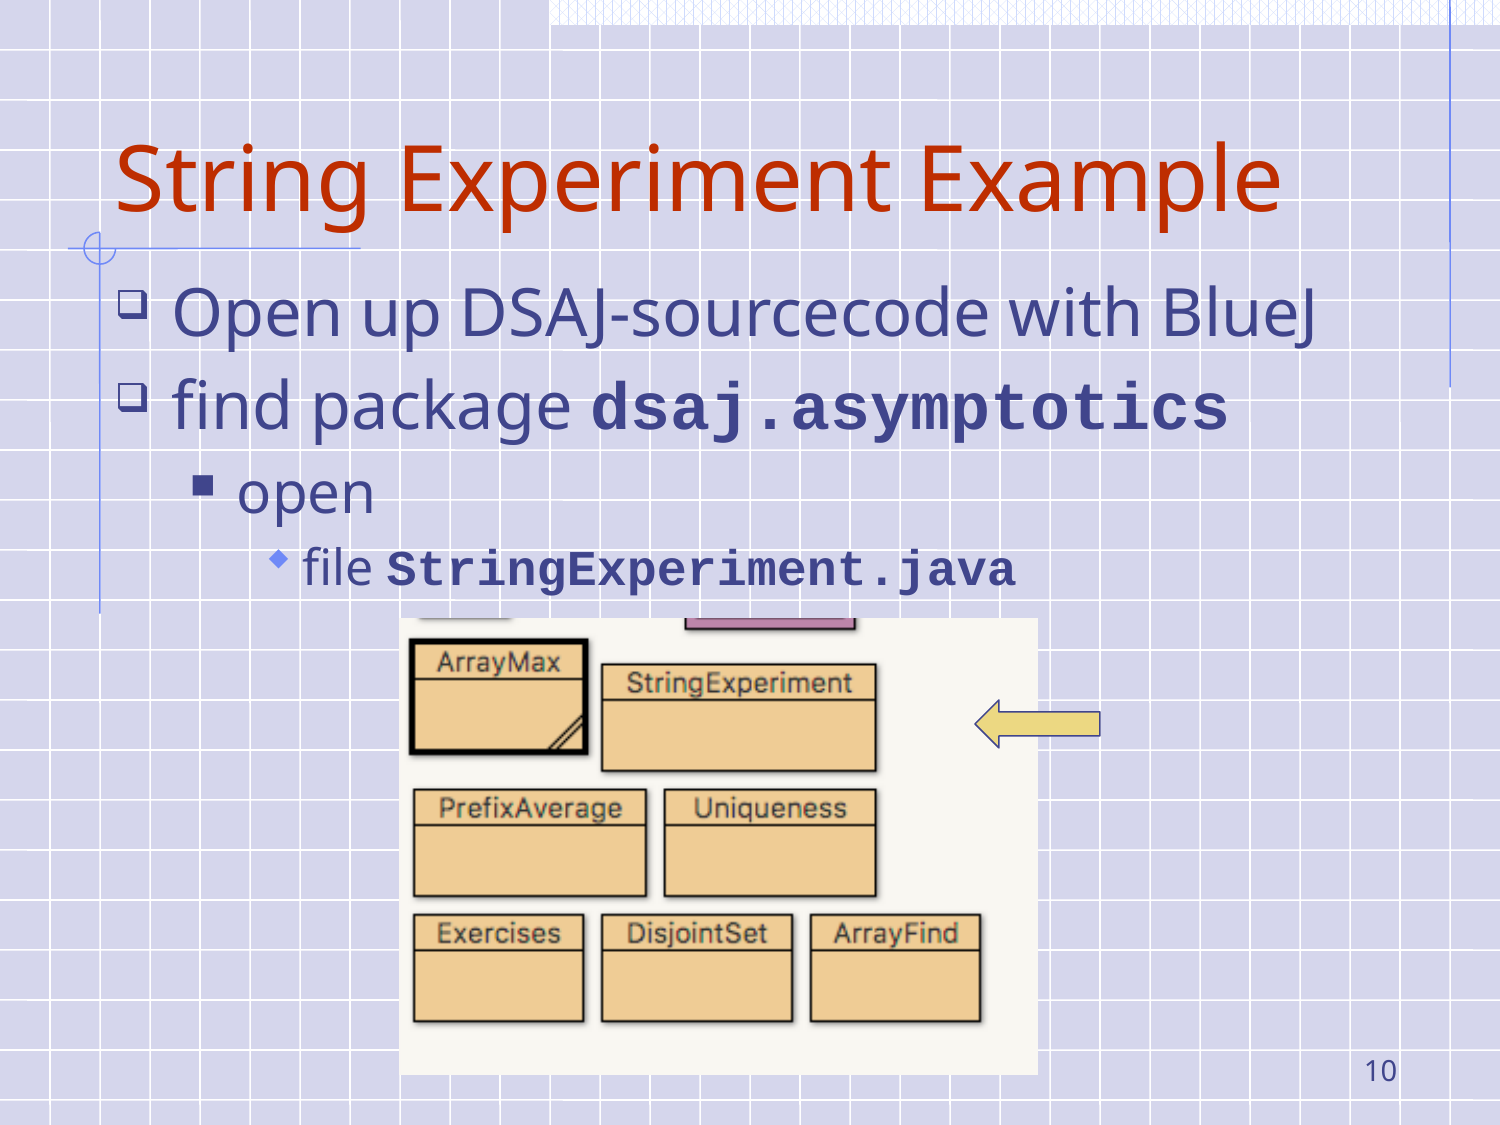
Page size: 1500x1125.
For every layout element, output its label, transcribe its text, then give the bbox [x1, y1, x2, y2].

title String Experiment Example [99, 50, 1375, 238]
list Open up DSAJ-sourcecode with BlueJ find package dsaj.asymptotics open file StringExperiment.java [99, 262, 1375, 938]
picture [399, 618, 1038, 1076]
text_box [1041, 711, 1100, 736]
slide_number 10 [1099, 1024, 1413, 1101]
